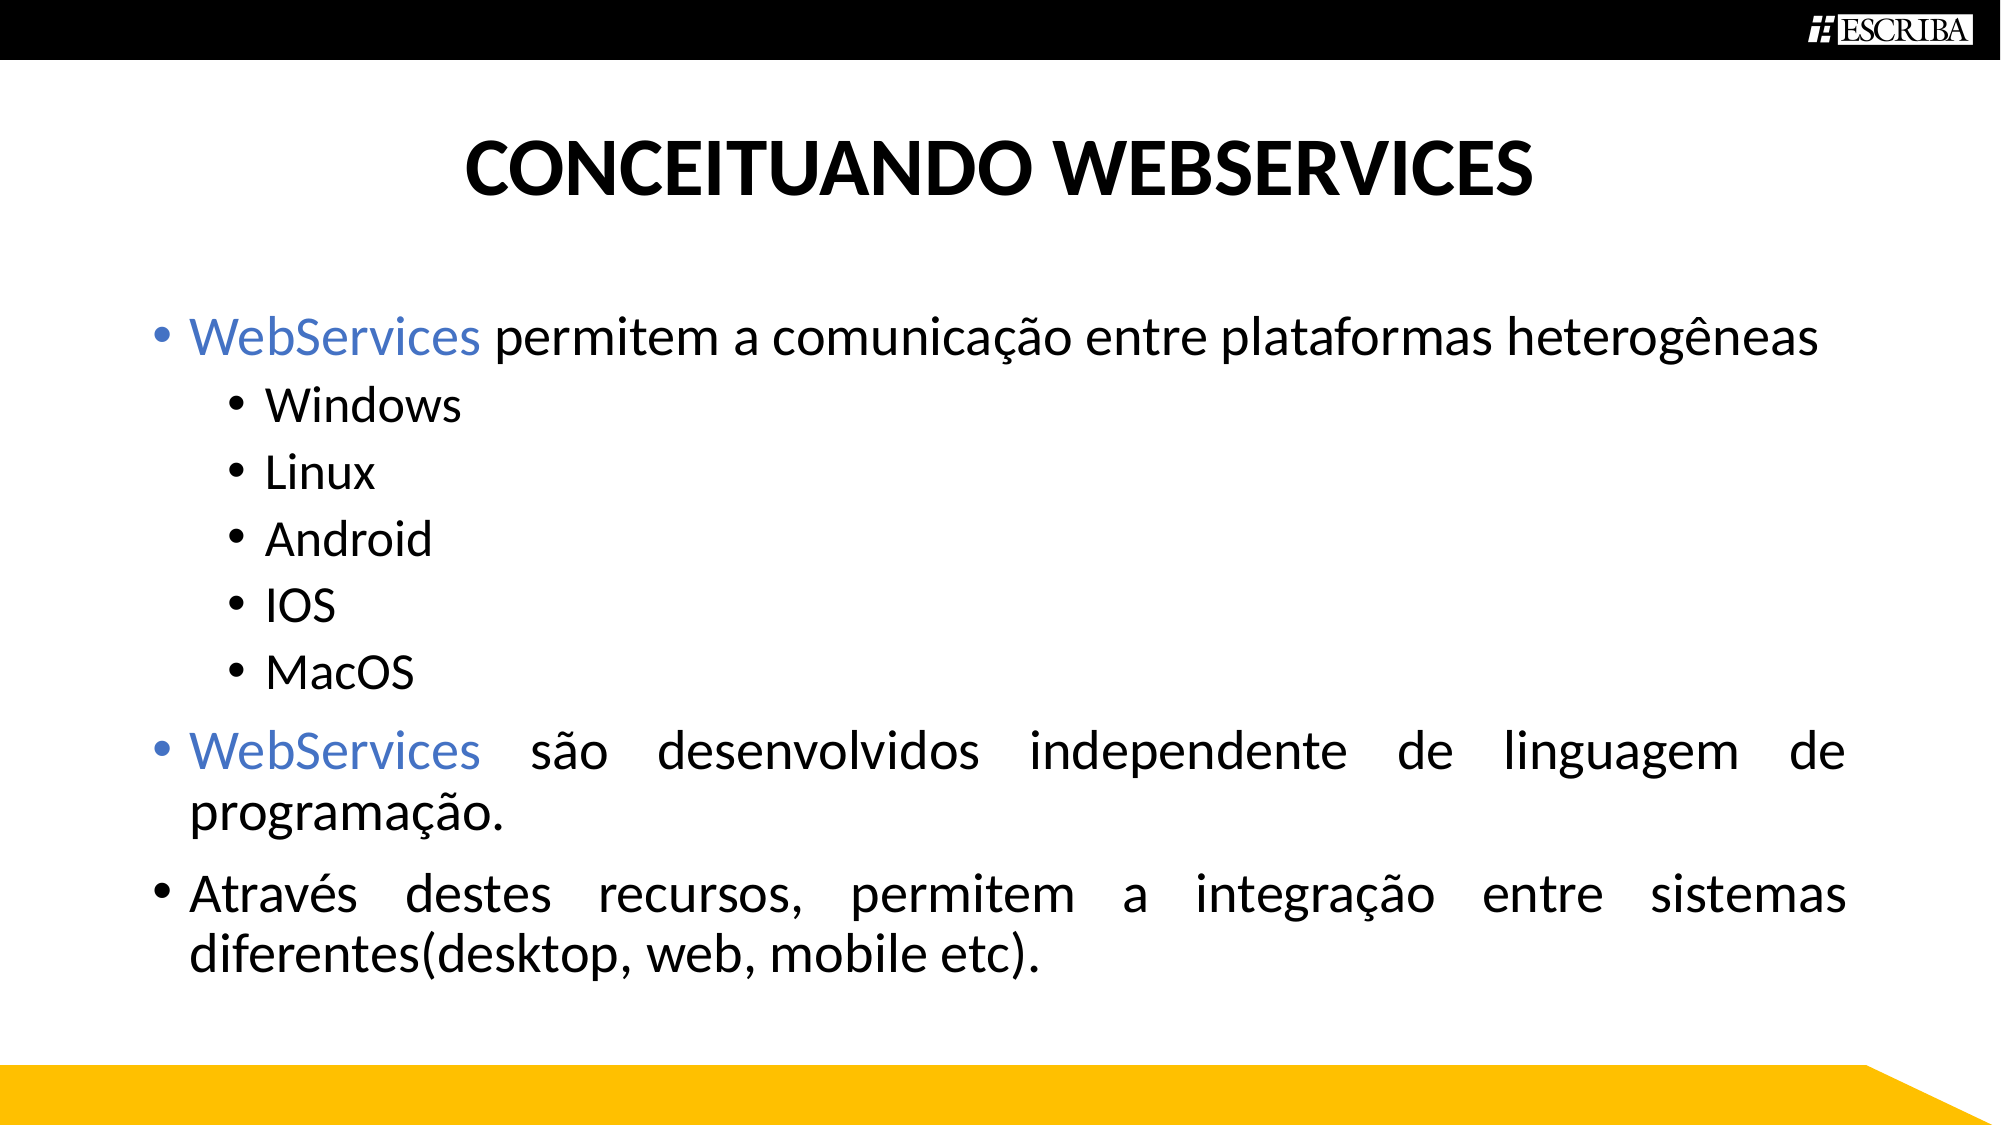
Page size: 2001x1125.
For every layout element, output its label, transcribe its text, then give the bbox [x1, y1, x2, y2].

picture [1804, 13, 1974, 46]
title CONCEITUANDO WEBSERVICES [137, 59, 1863, 278]
text_box WebServices permitem a comunicação entre plataformas heterogêneas Windows Linux Android IOS MacOS WebServices são desenvolvidos independente de linguagem de programação. Através destes recursos, permitem a integração entre sistemas diferentes(desktop, web, mobile etc). [137, 299, 1863, 1043]
